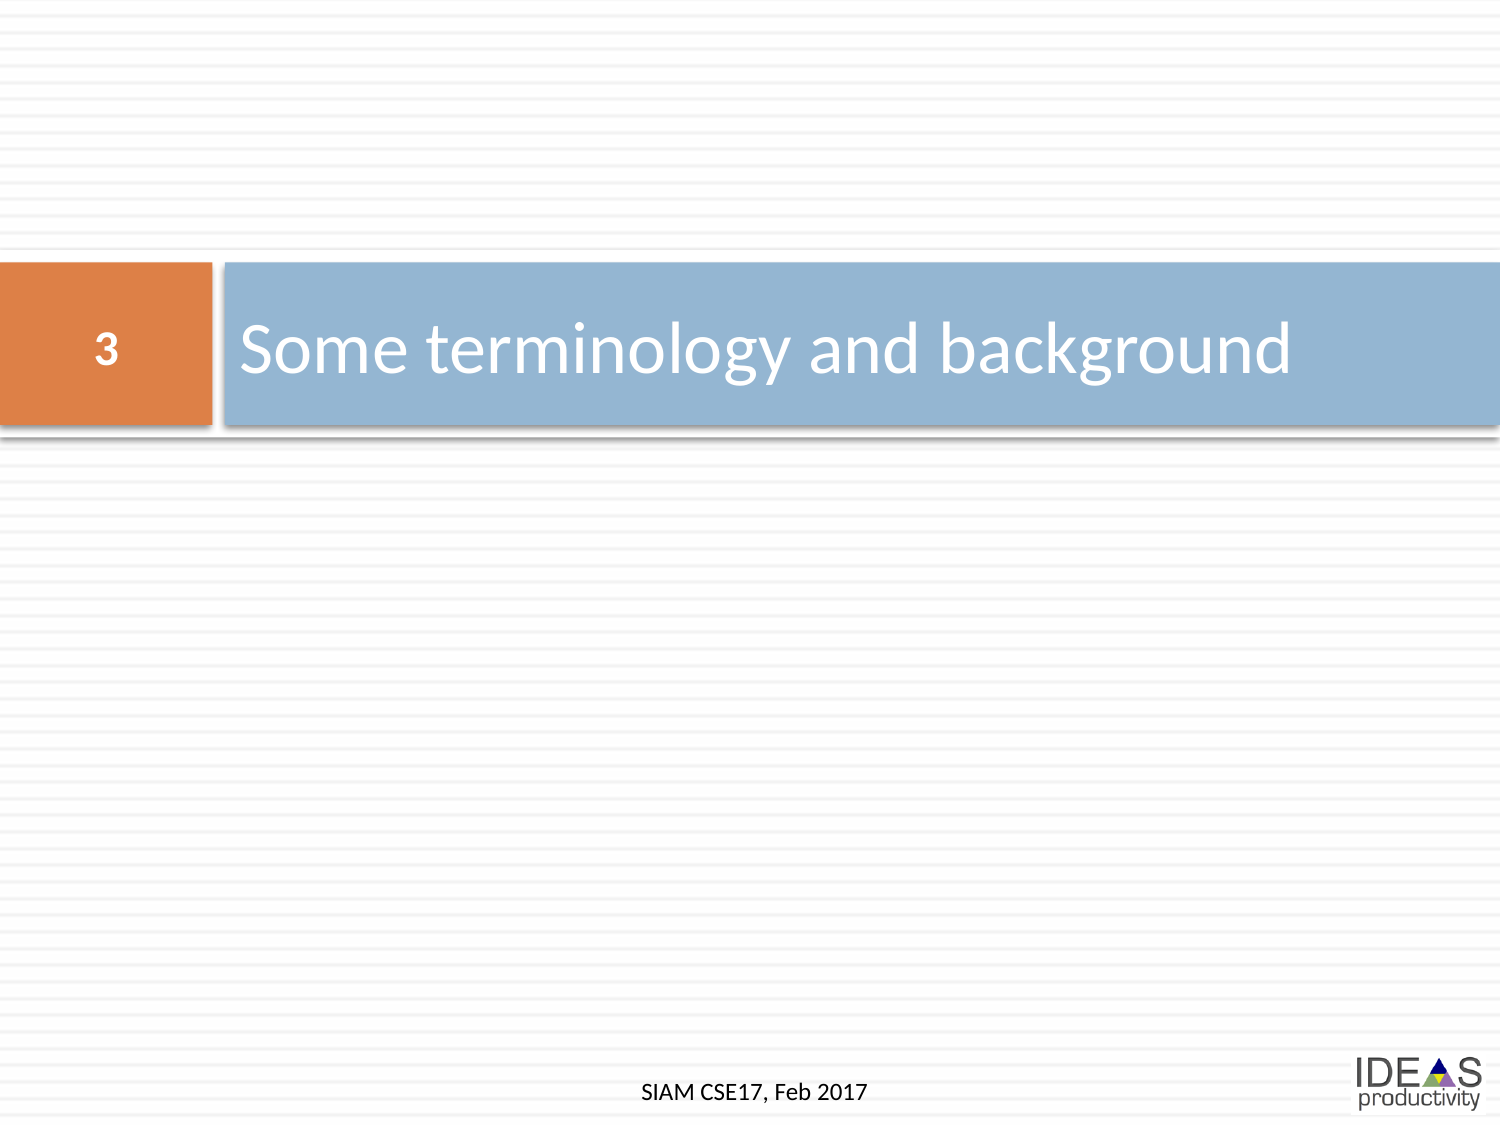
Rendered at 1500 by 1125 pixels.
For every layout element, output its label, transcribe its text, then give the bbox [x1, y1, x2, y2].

picture [1351, 1052, 1486, 1115]
title Some terminology and background [225, 262, 1475, 425]
footer SIAM CSE17, Feb 2017 [505, 1068, 1005, 1105]
slide_number 3 [0, 287, 213, 403]
